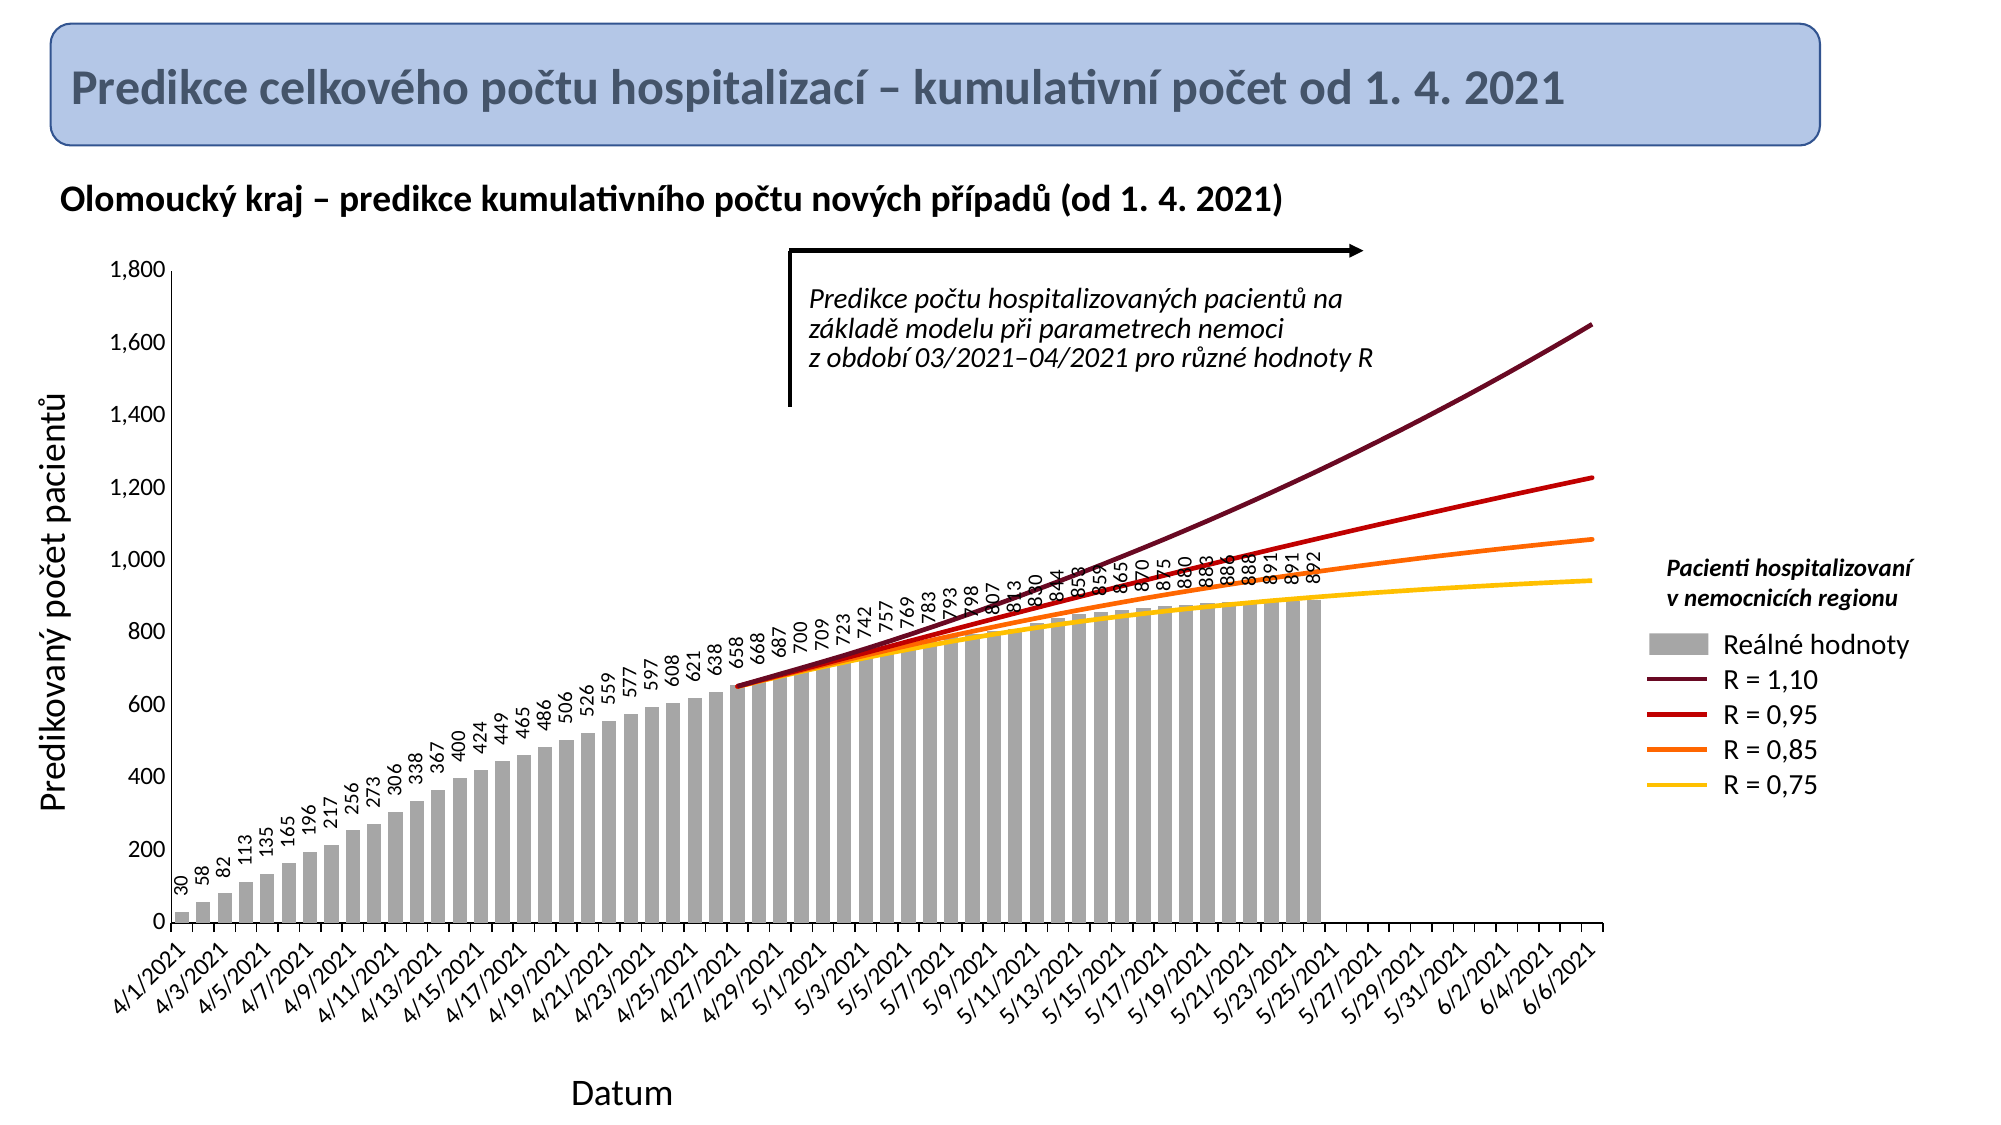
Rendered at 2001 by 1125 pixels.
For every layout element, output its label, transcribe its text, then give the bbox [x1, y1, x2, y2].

text_box Predikce celkového počtu hospitalizací – kumulativní počet od 1. 4. 2021 [49, 22, 1822, 147]
text_box Predikovaný počet pacientů [19, 377, 63, 828]
text_box Olomoucký kraj – predikce kumulativního počtu nových případů (od 1. 4. 2021) [45, 167, 1474, 227]
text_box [1647, 618, 1960, 810]
text_box Datum [556, 1067, 689, 1121]
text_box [788, 250, 1364, 407]
chart [63, 245, 2000, 1067]
